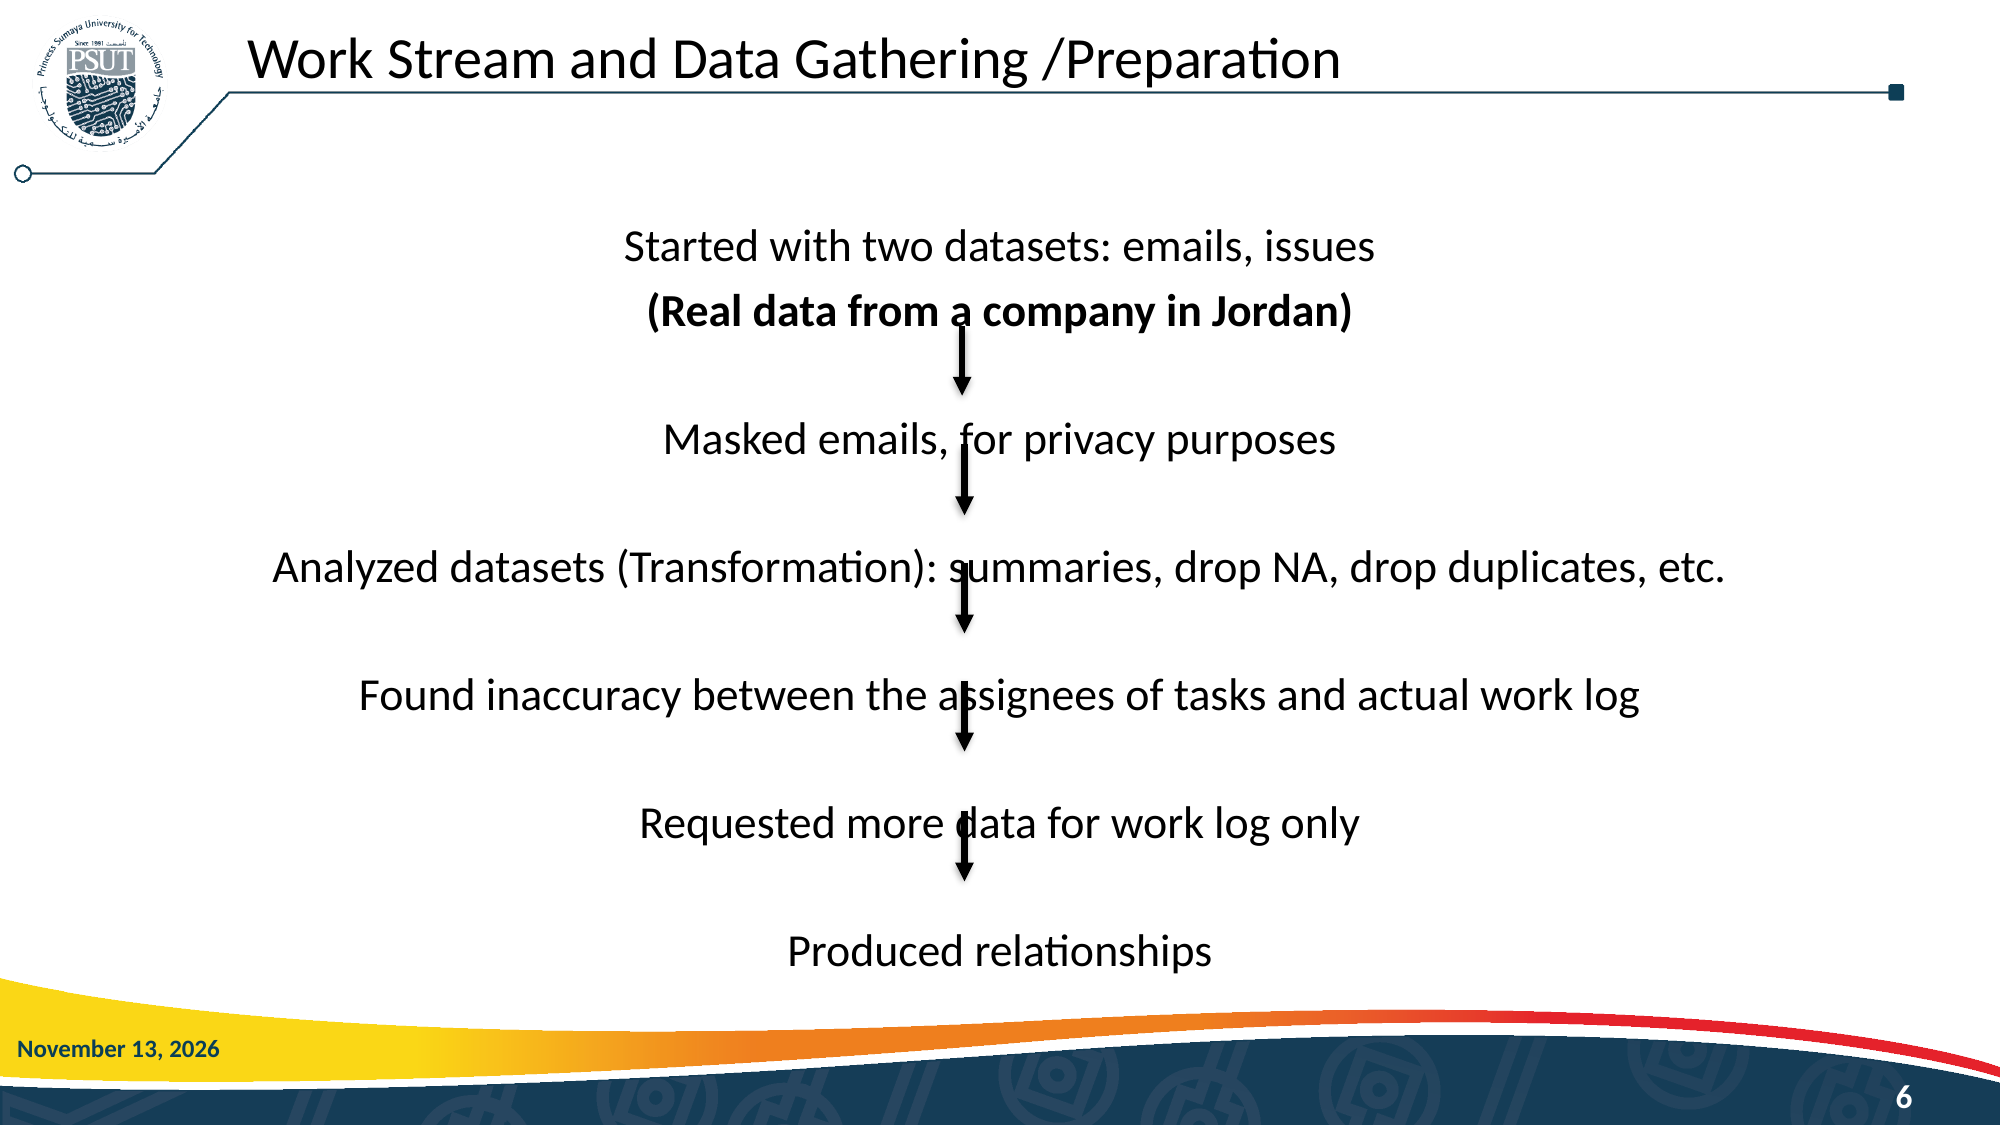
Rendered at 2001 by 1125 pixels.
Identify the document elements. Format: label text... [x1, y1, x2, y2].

title Work Stream and Data Gathering /Preparation [232, 19, 1900, 91]
picture [0, 858, 2000, 1125]
picture [0, 15, 2000, 199]
list Started with two datasets: emails, issues (Real data from a company in Jordan) Masked emails, for privacy purposes Analyzed datasets (Transformation): summaries, drop NA, drop duplicates, etc. Found inaccuracy between the assignees of tasks and actual work log Requested more data for work log only Produced relationships [99, 208, 1900, 988]
slide_number 6 [1460, 1065, 1928, 1125]
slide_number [2, 1017, 469, 1077]
